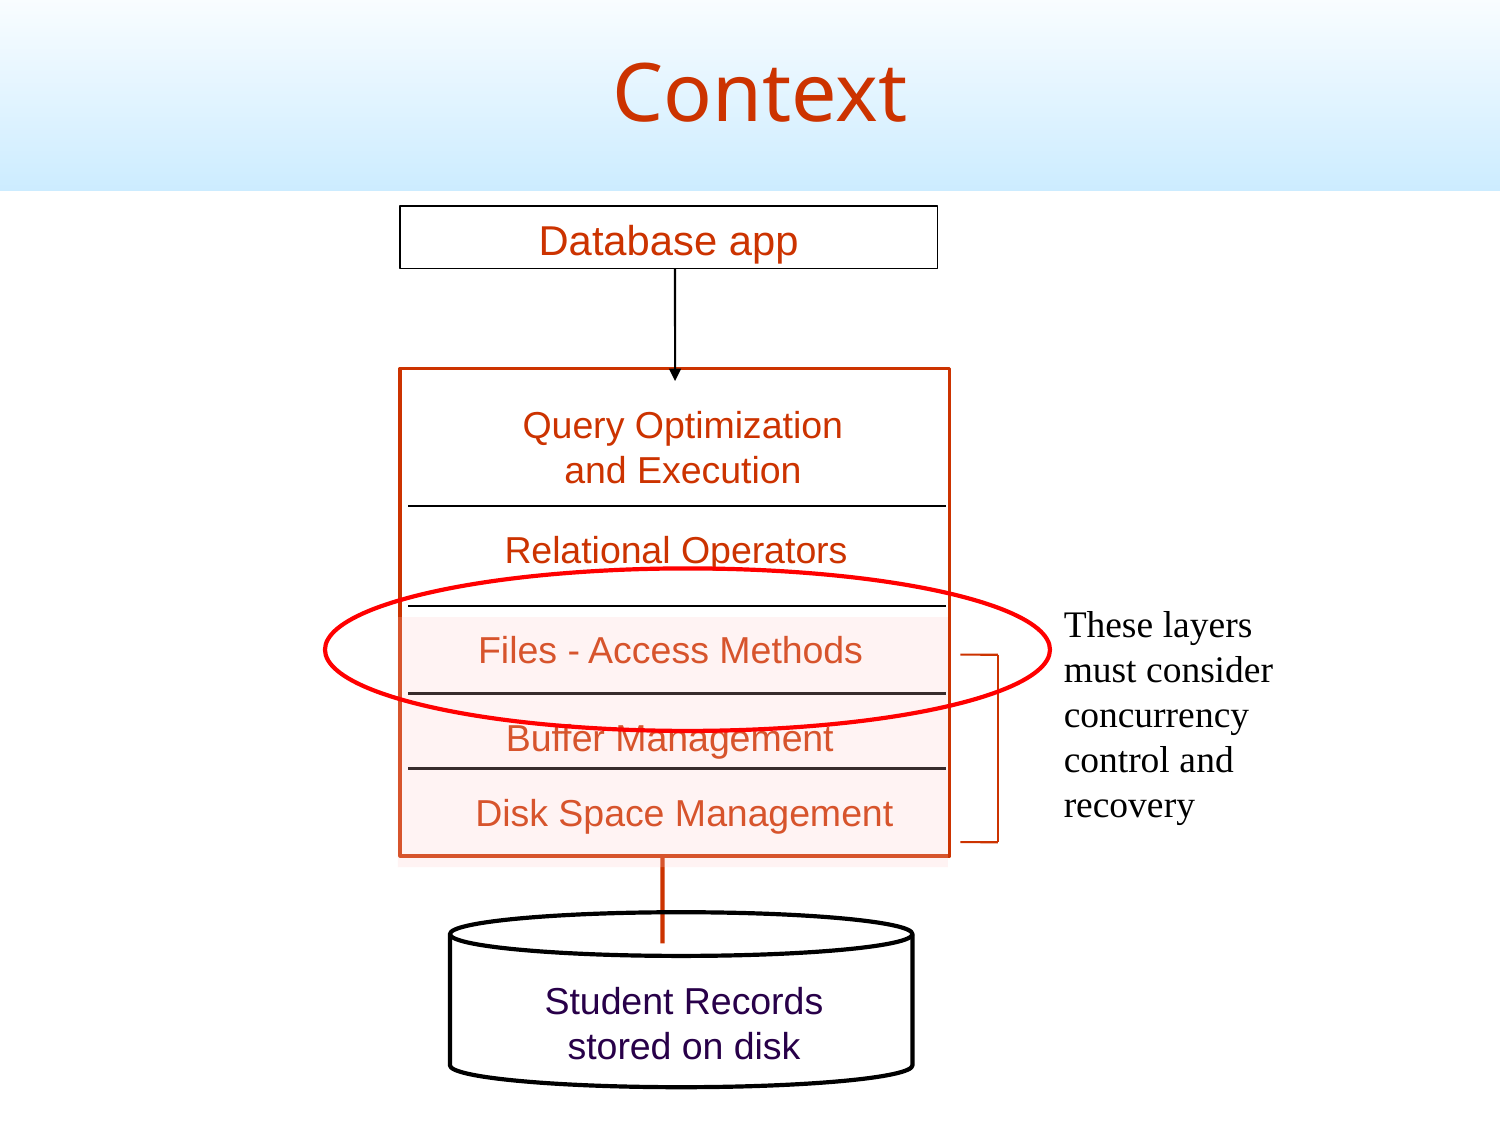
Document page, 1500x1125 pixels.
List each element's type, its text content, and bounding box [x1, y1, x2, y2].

text_box [324, 601, 397, 699]
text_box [397, 591, 1283, 868]
text_box [668, 272, 682, 381]
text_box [449, 911, 913, 1088]
text_box [399, 368, 950, 591]
title Context [35, 27, 1485, 154]
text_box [399, 205, 938, 272]
text_box [436, 568, 939, 591]
